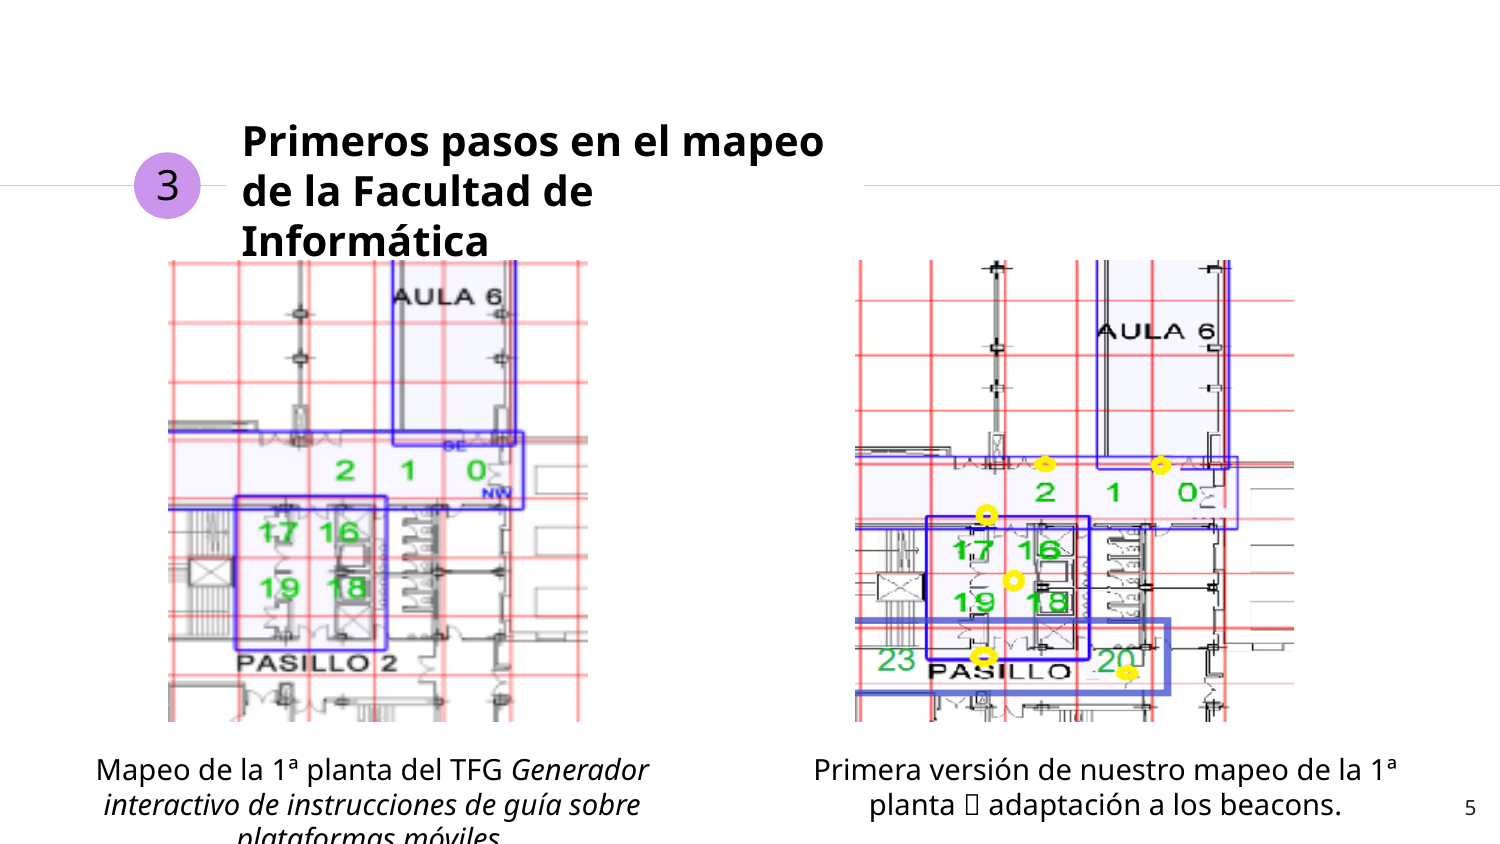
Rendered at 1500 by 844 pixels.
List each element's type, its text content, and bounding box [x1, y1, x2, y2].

picture [855, 260, 1294, 722]
text_box Primera versión de nuestro mapeo de la 1ª planta  adaptación a los beacons. [758, 743, 1440, 829]
text_box 3 [140, 158, 197, 209]
title Primeros pasos en el mapeo de la Facultad de Informática [226, 153, 863, 226]
picture [167, 260, 588, 722]
text_box Mapeo de la 1ª planta del TFG Generador interactivo de instrucciones de guía sobre plataformas móviles. [0, 743, 733, 844]
slide_number 5 [1401, 779, 1492, 844]
